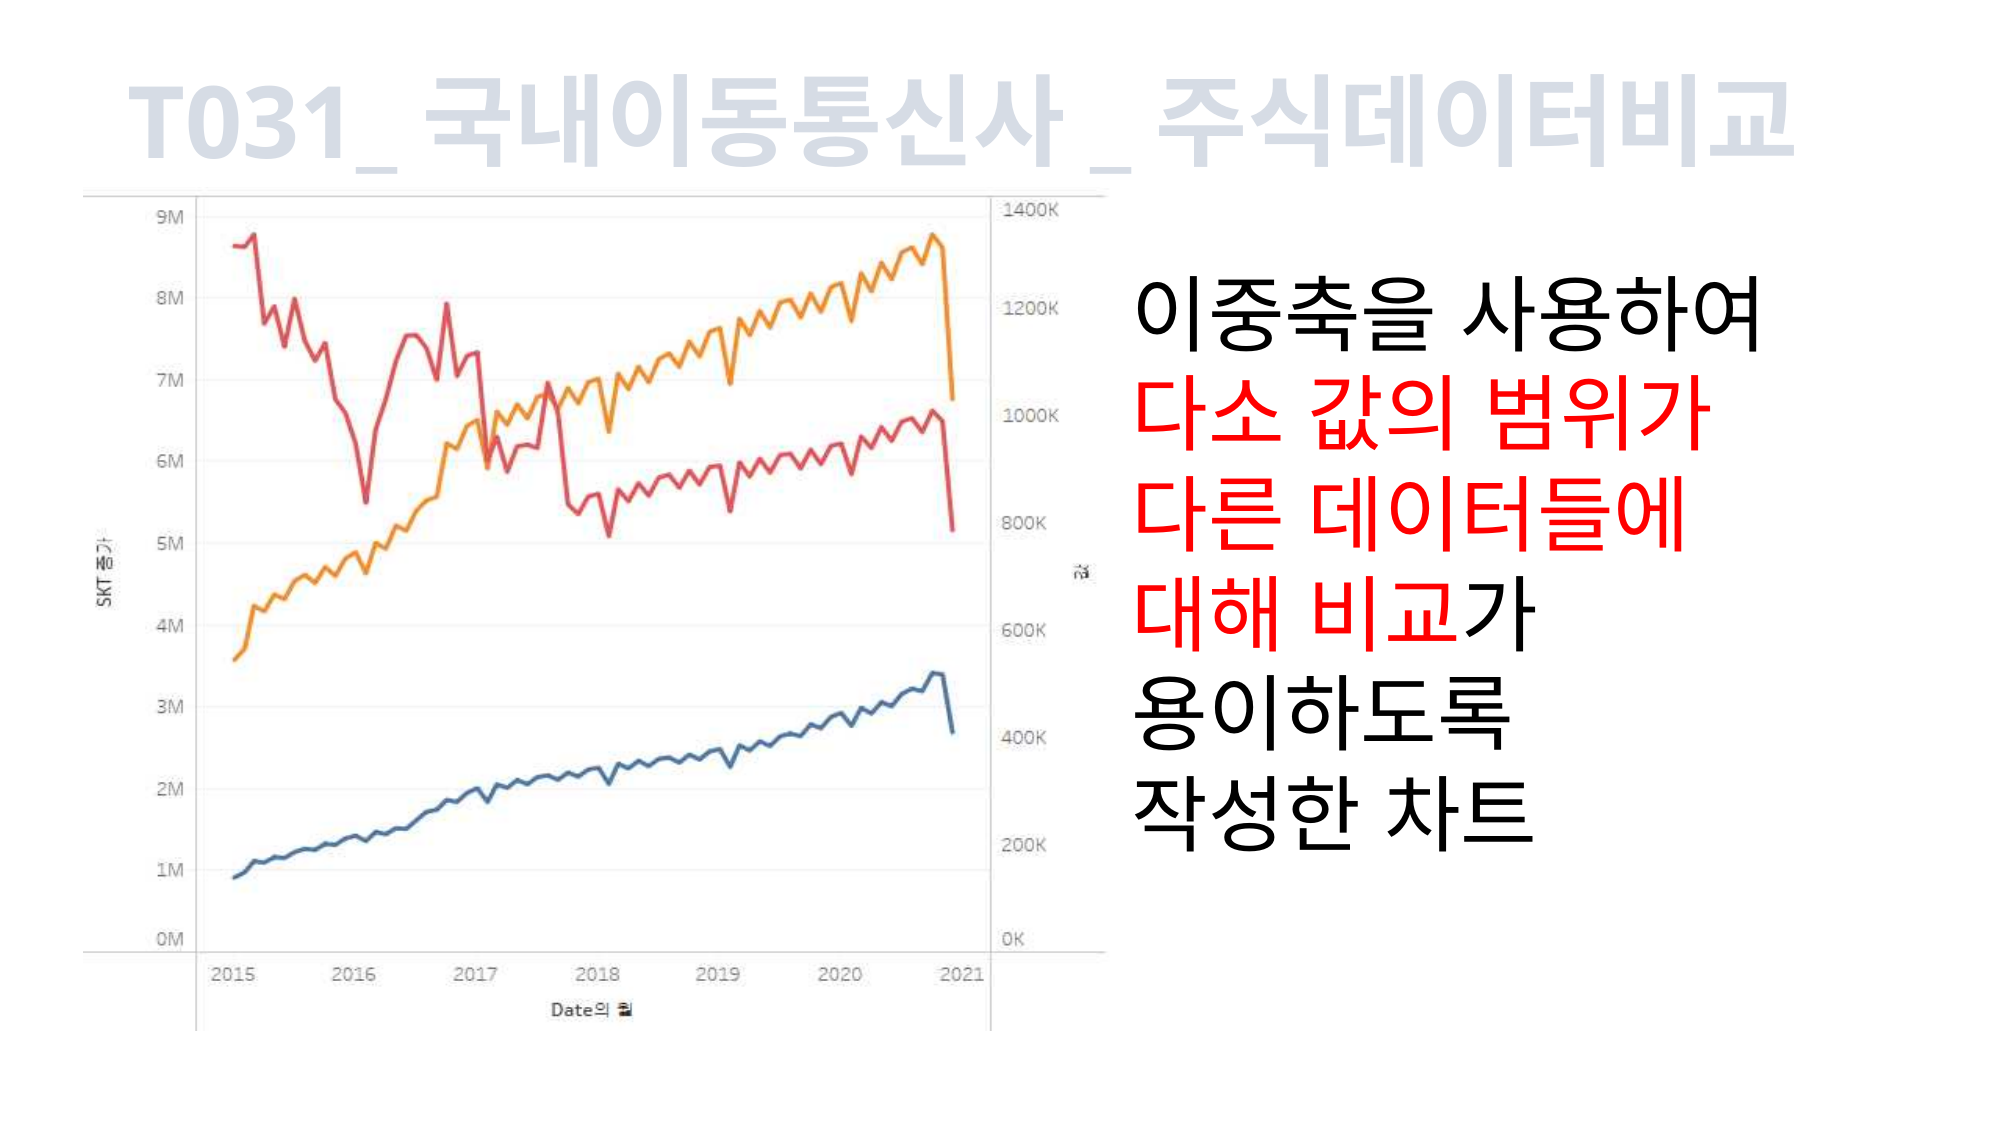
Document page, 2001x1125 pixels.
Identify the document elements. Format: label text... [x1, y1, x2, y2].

text_box T031_국내이동통신사_주식데이터비교 [112, 51, 1815, 186]
picture [83, 187, 1117, 1031]
text_box 이중축을 사용하여 다소 값의 범위가 다른 데이터들에 대해 비교가 용이하도록 작성한 차트 [1117, 254, 1942, 869]
